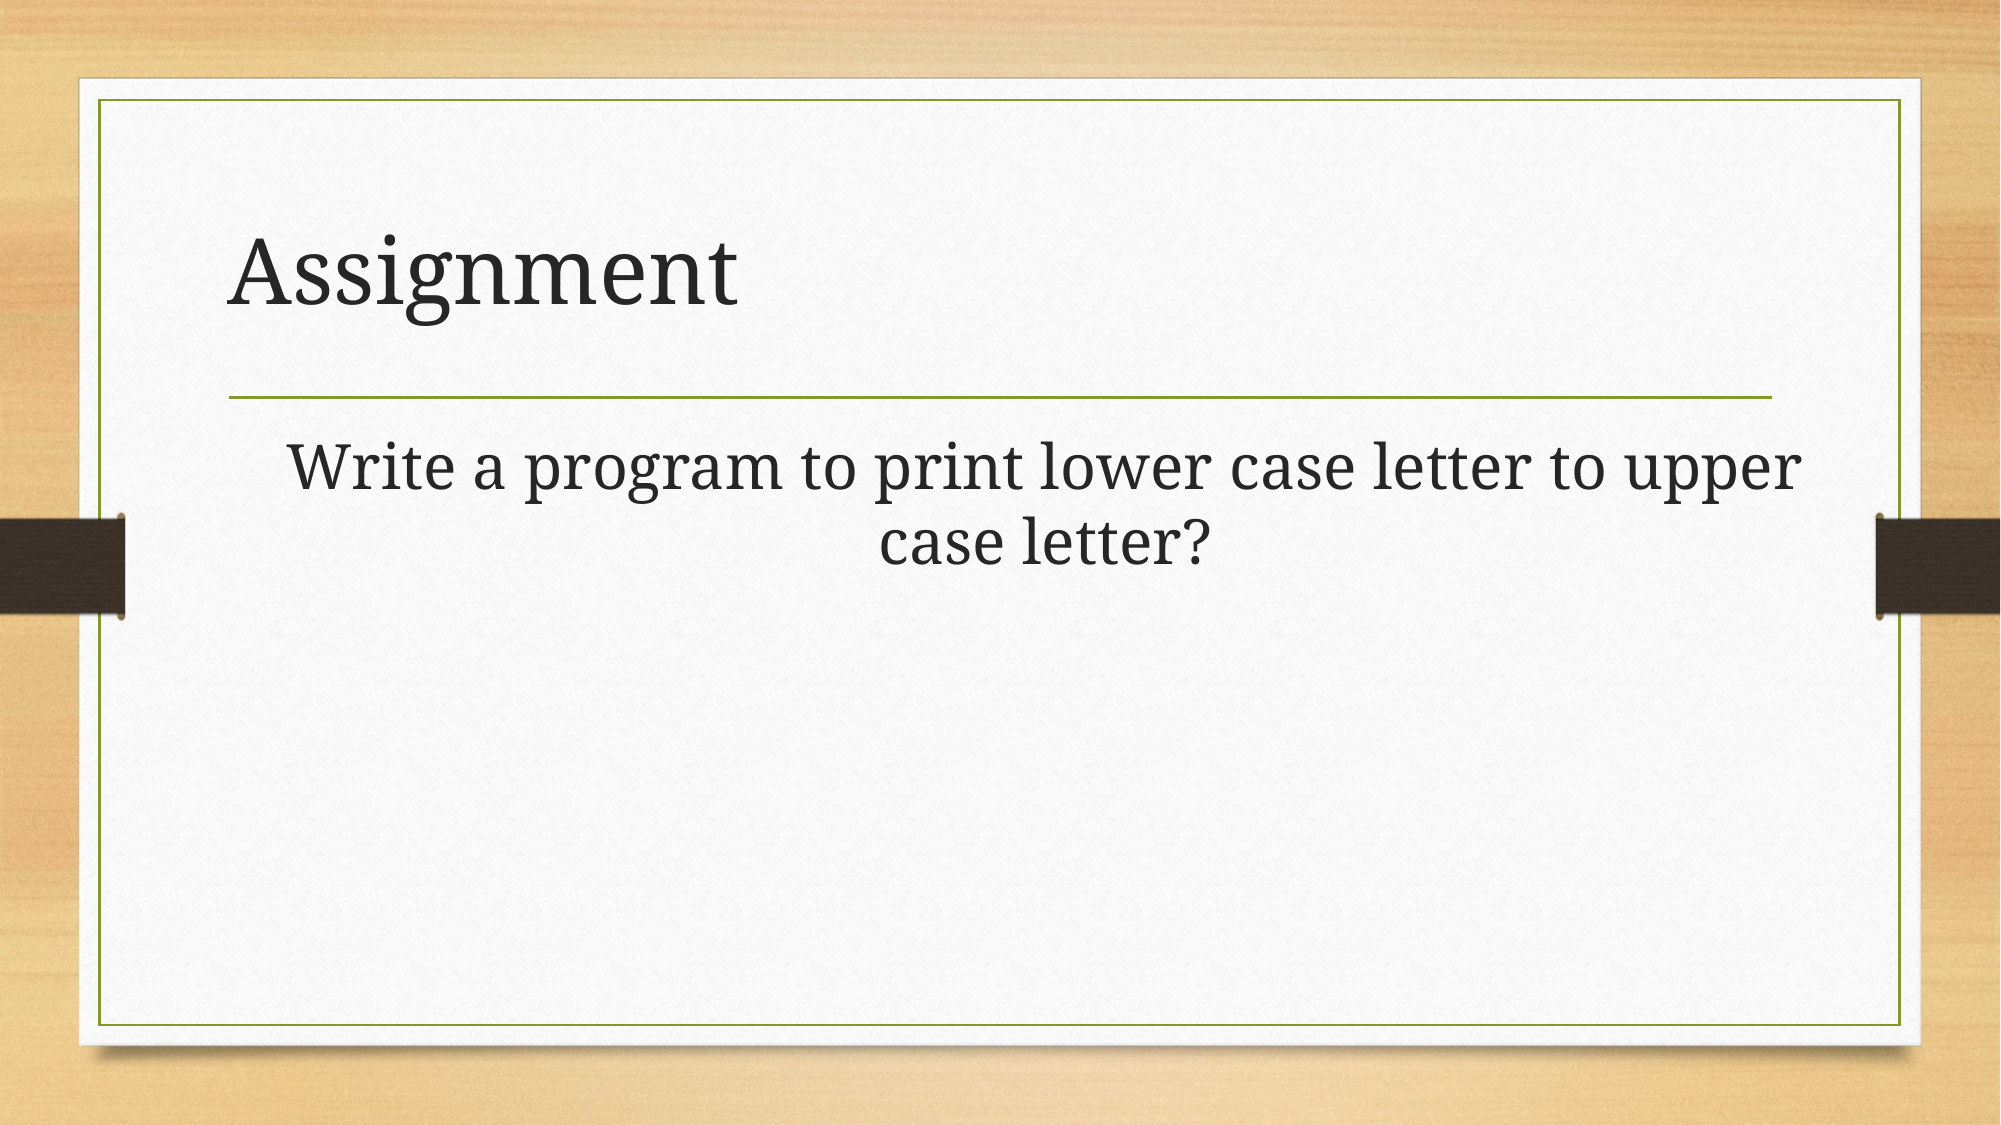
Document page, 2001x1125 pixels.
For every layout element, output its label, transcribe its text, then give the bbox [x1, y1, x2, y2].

picture [0, 0, 2001, 1125]
title Assignment [212, 161, 1788, 375]
list Write a program to print lower case letter to upper case letter? [212, 419, 1879, 964]
